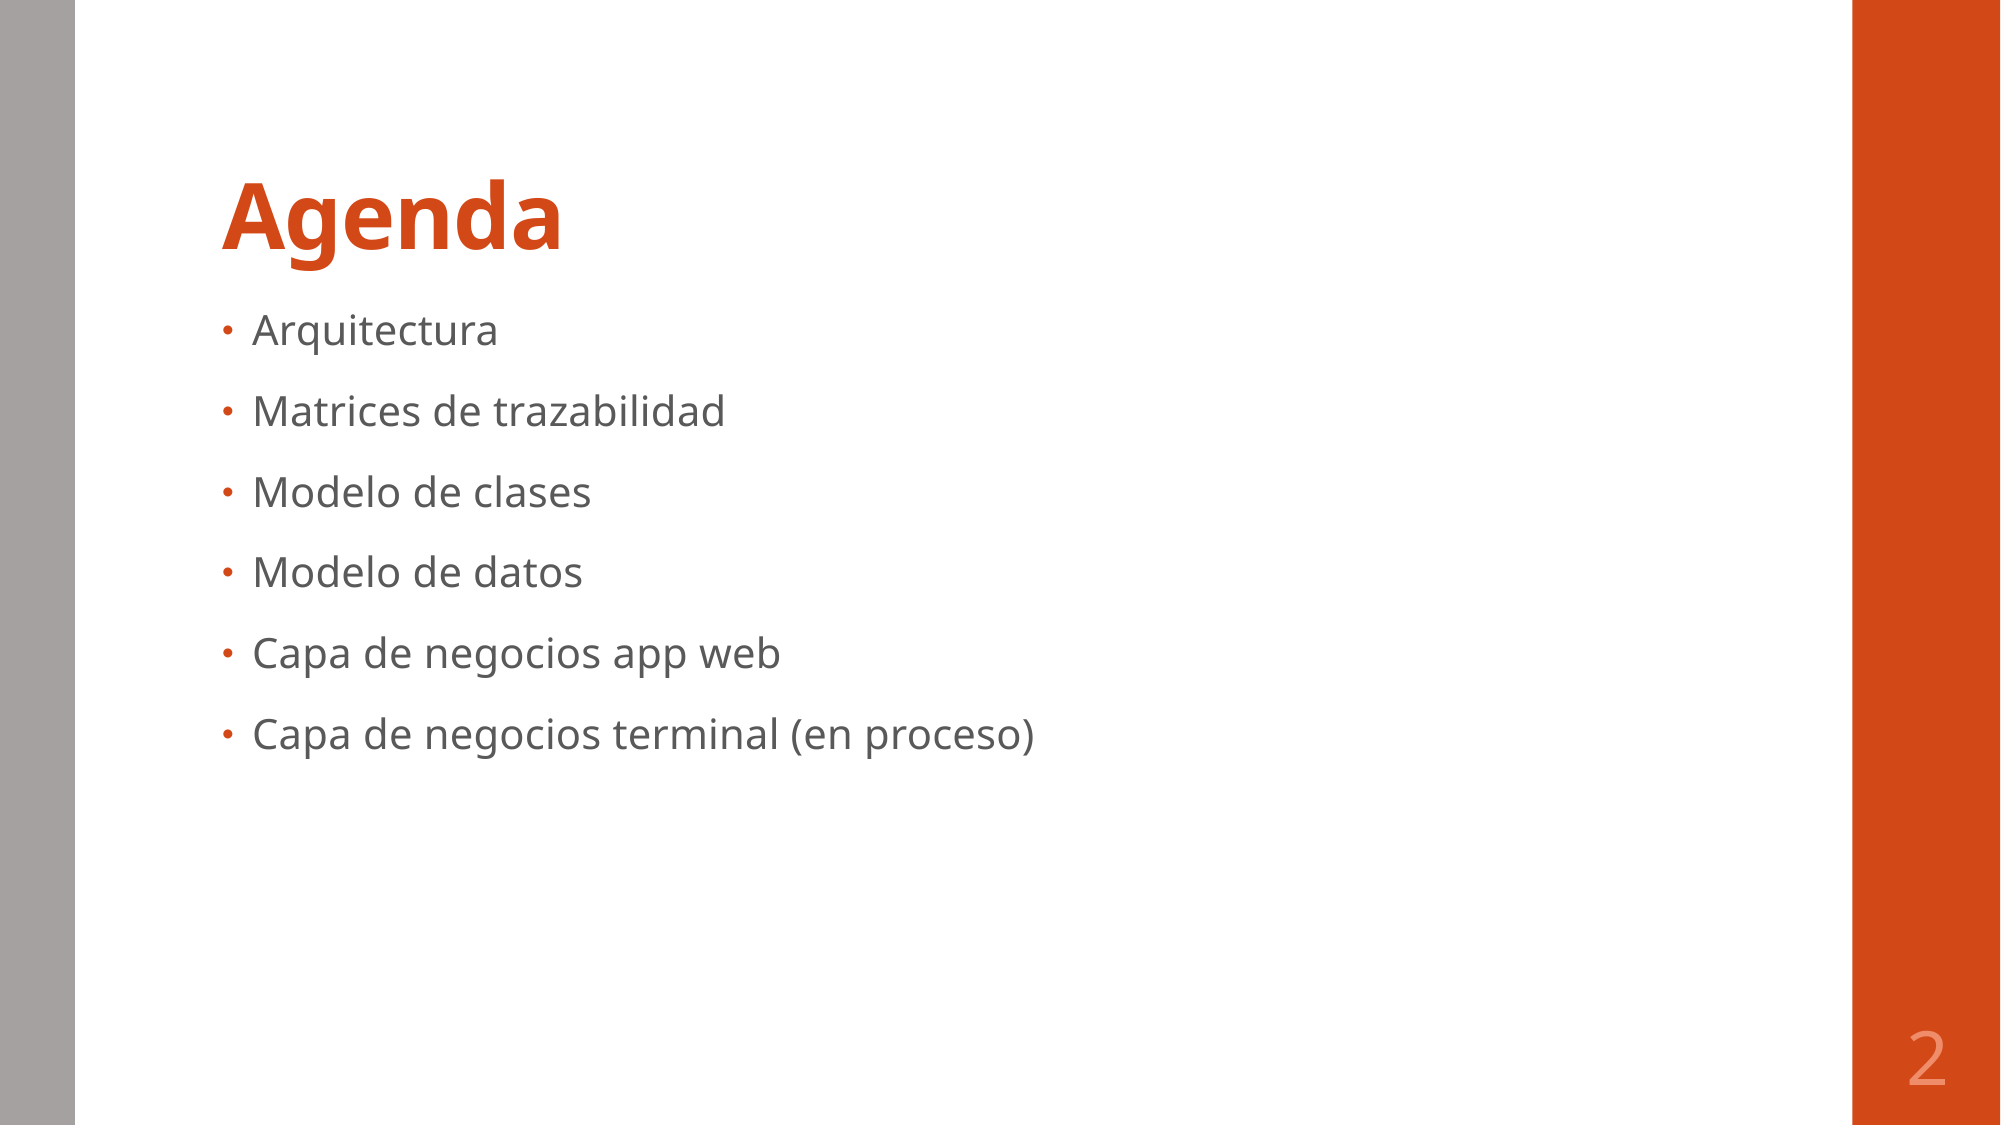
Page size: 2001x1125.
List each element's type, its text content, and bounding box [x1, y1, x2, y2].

list Arquitectura Matrices de trazabilidad Modelo de clases Modelo de datos Capa de negocios app web Capa de negocios terminal (en proceso) [206, 299, 1617, 1014]
title Agenda [206, 48, 1797, 278]
slide_number 1 [1852, 1012, 2000, 1110]
